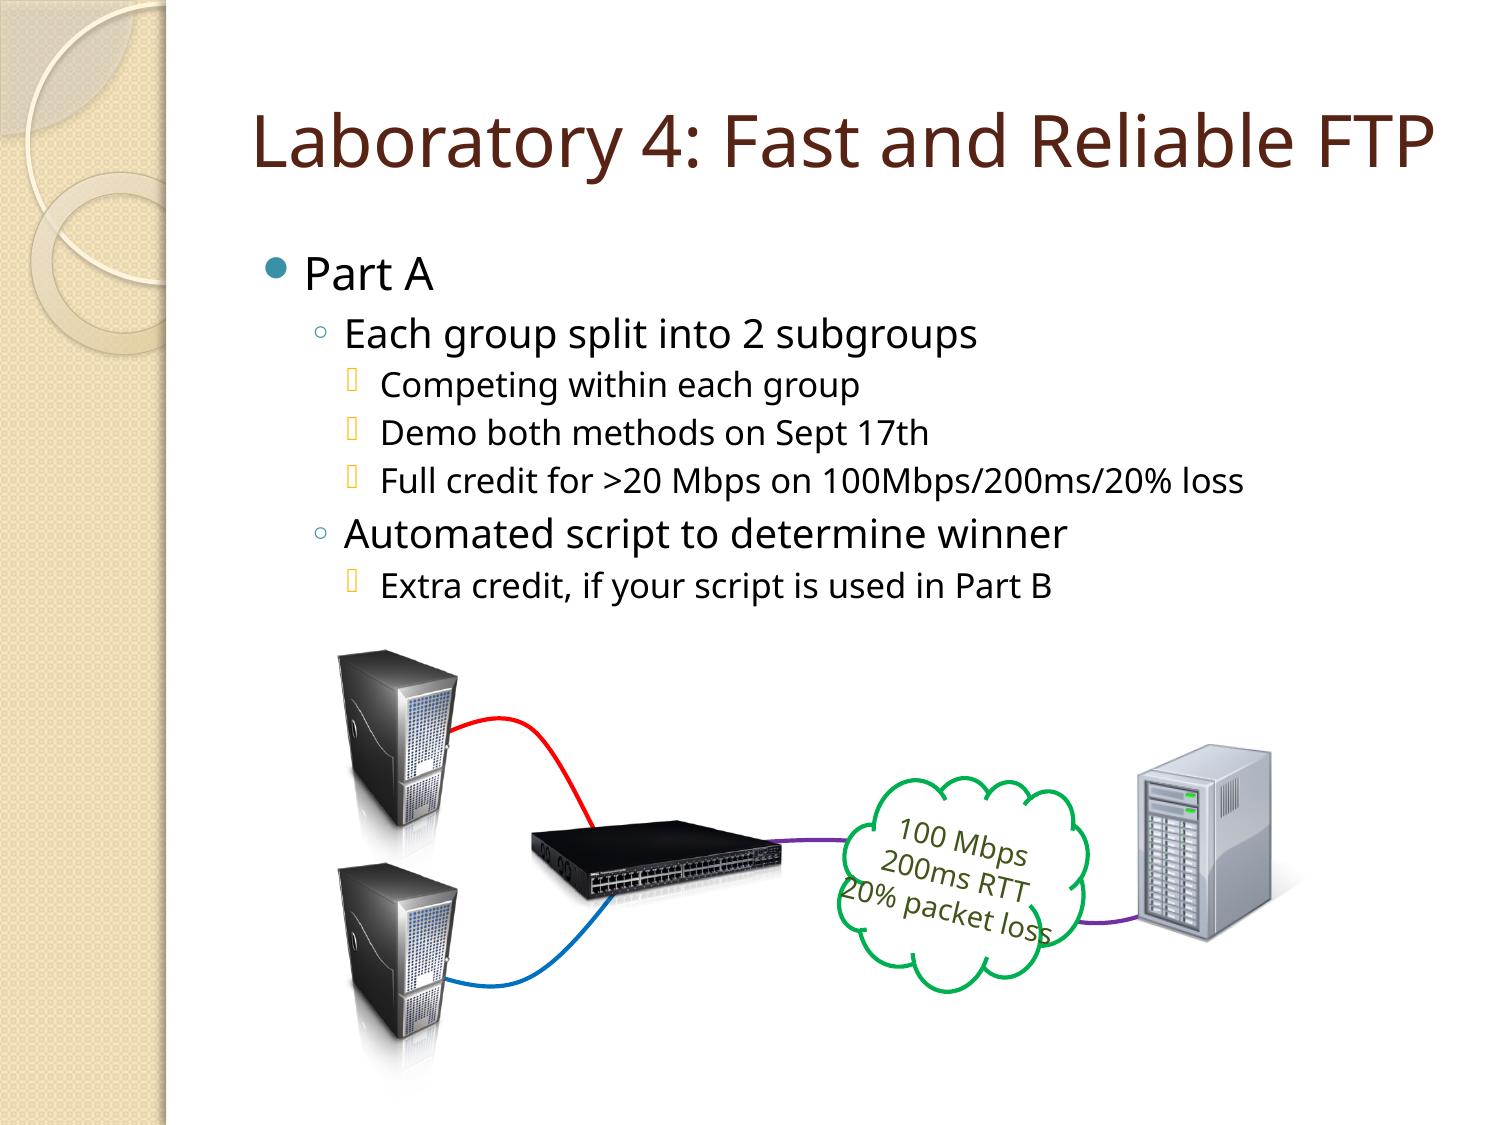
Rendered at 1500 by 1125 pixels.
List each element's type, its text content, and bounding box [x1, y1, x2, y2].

text_box [465, 716, 536, 793]
picture [1112, 737, 1326, 951]
text_box [465, 927, 589, 989]
text_box [1078, 870, 1105, 926]
picture [337, 649, 458, 1101]
text_box 100 Mbps 200ms RTT 20% packet loss [836, 775, 1090, 994]
list Part A Each group split into 2 subgroups Competing within each group Demo both methods on Sept 17th Full credit for >20 Mbps on 100Mbps/200ms/20% loss Automated script to determine winner Extra credit, if your script is used in Part B [235, 237, 1466, 613]
picture [524, 732, 788, 916]
text_box [795, 837, 846, 854]
title Laboratory 4: Fast and Reliable FTP [235, 45, 1466, 233]
